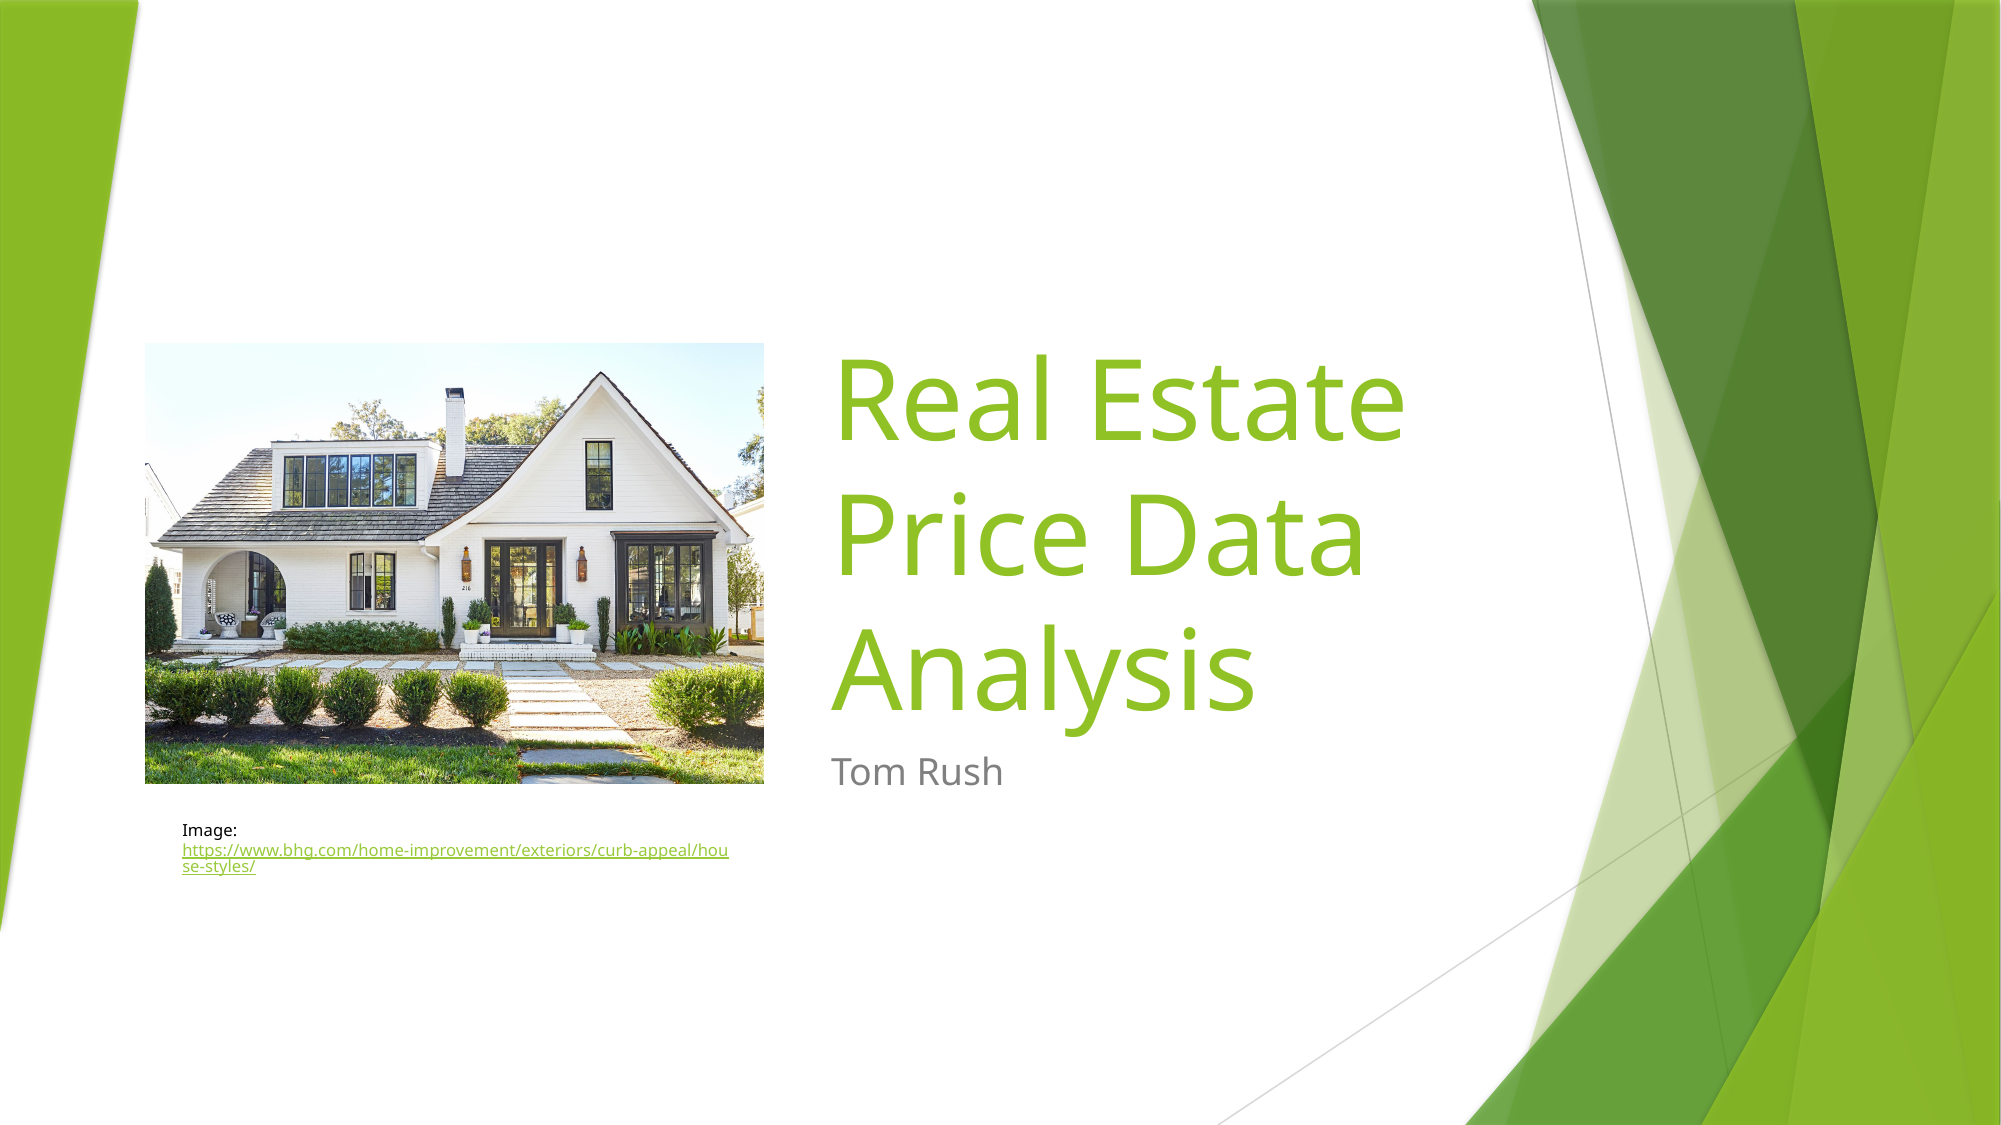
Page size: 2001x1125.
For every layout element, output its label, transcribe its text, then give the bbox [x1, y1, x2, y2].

subtitle Tom Rush [816, 740, 1522, 884]
text_box [0, 1, 140, 933]
text_box Image: https://www.bhg.com/home-improvement/exteriors/curb-appeal/house-styles/ [167, 812, 749, 890]
picture [145, 342, 764, 784]
title Real Estate Price Data Analysis [816, 207, 1522, 740]
